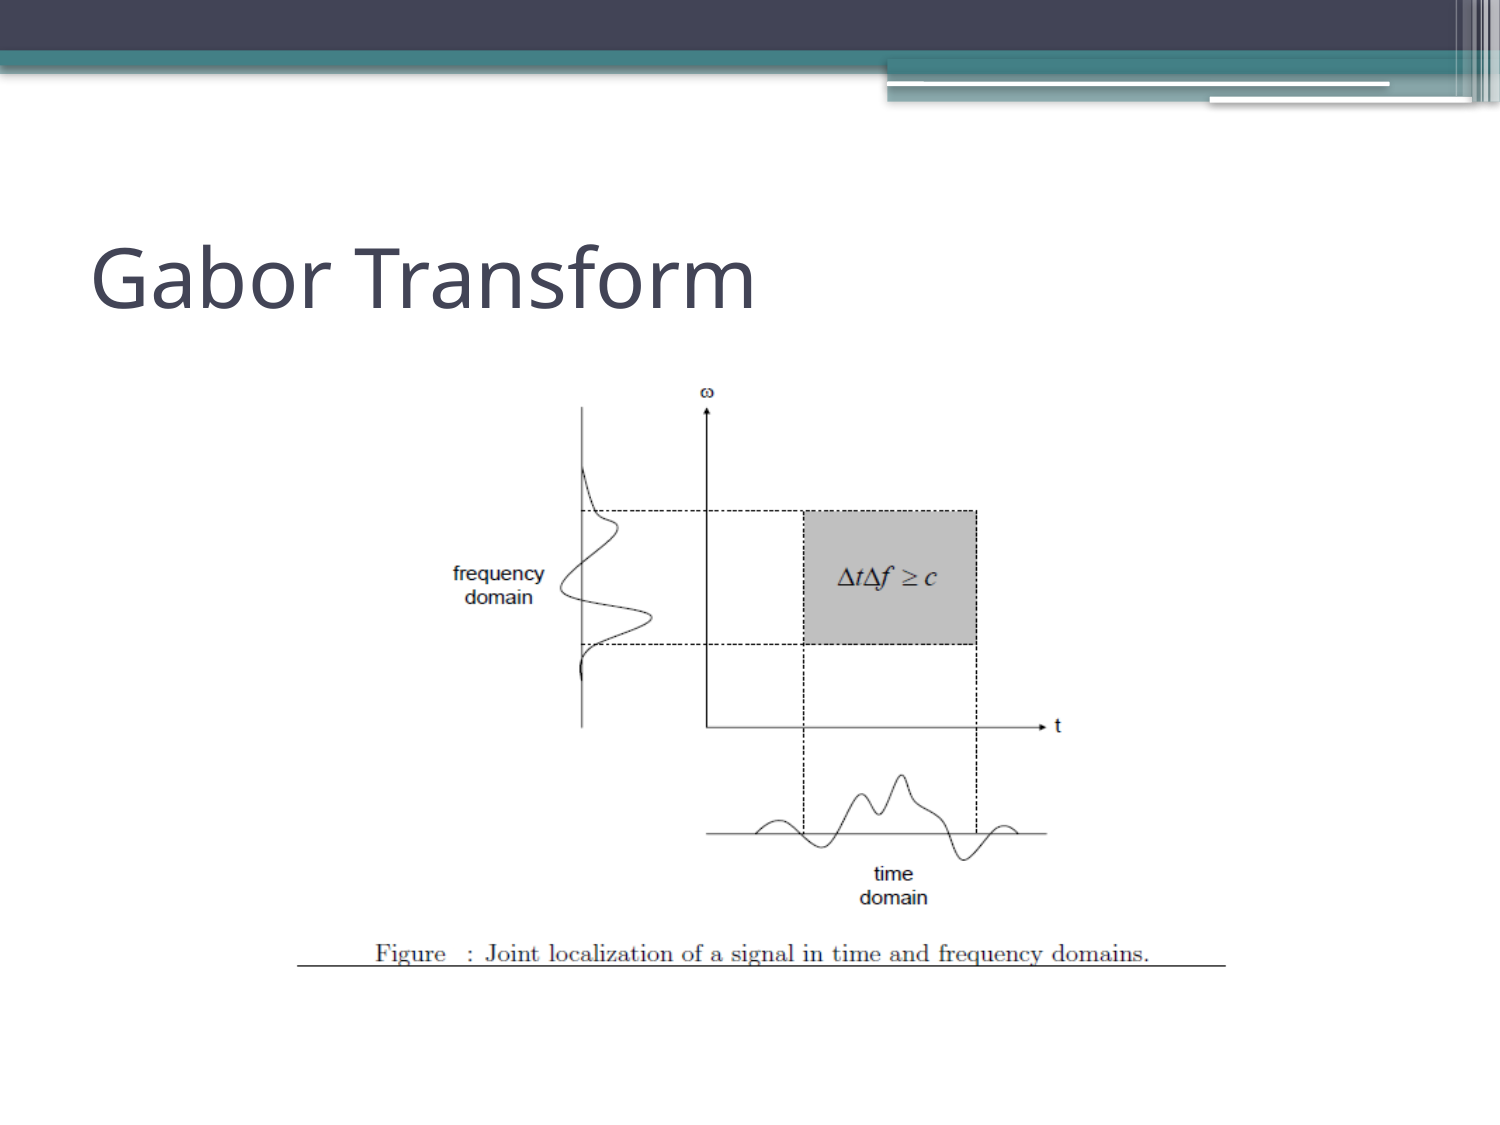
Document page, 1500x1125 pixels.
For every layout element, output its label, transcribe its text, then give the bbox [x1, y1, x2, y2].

picture [213, 362, 1264, 976]
title Gabor Transform [75, 187, 1425, 363]
